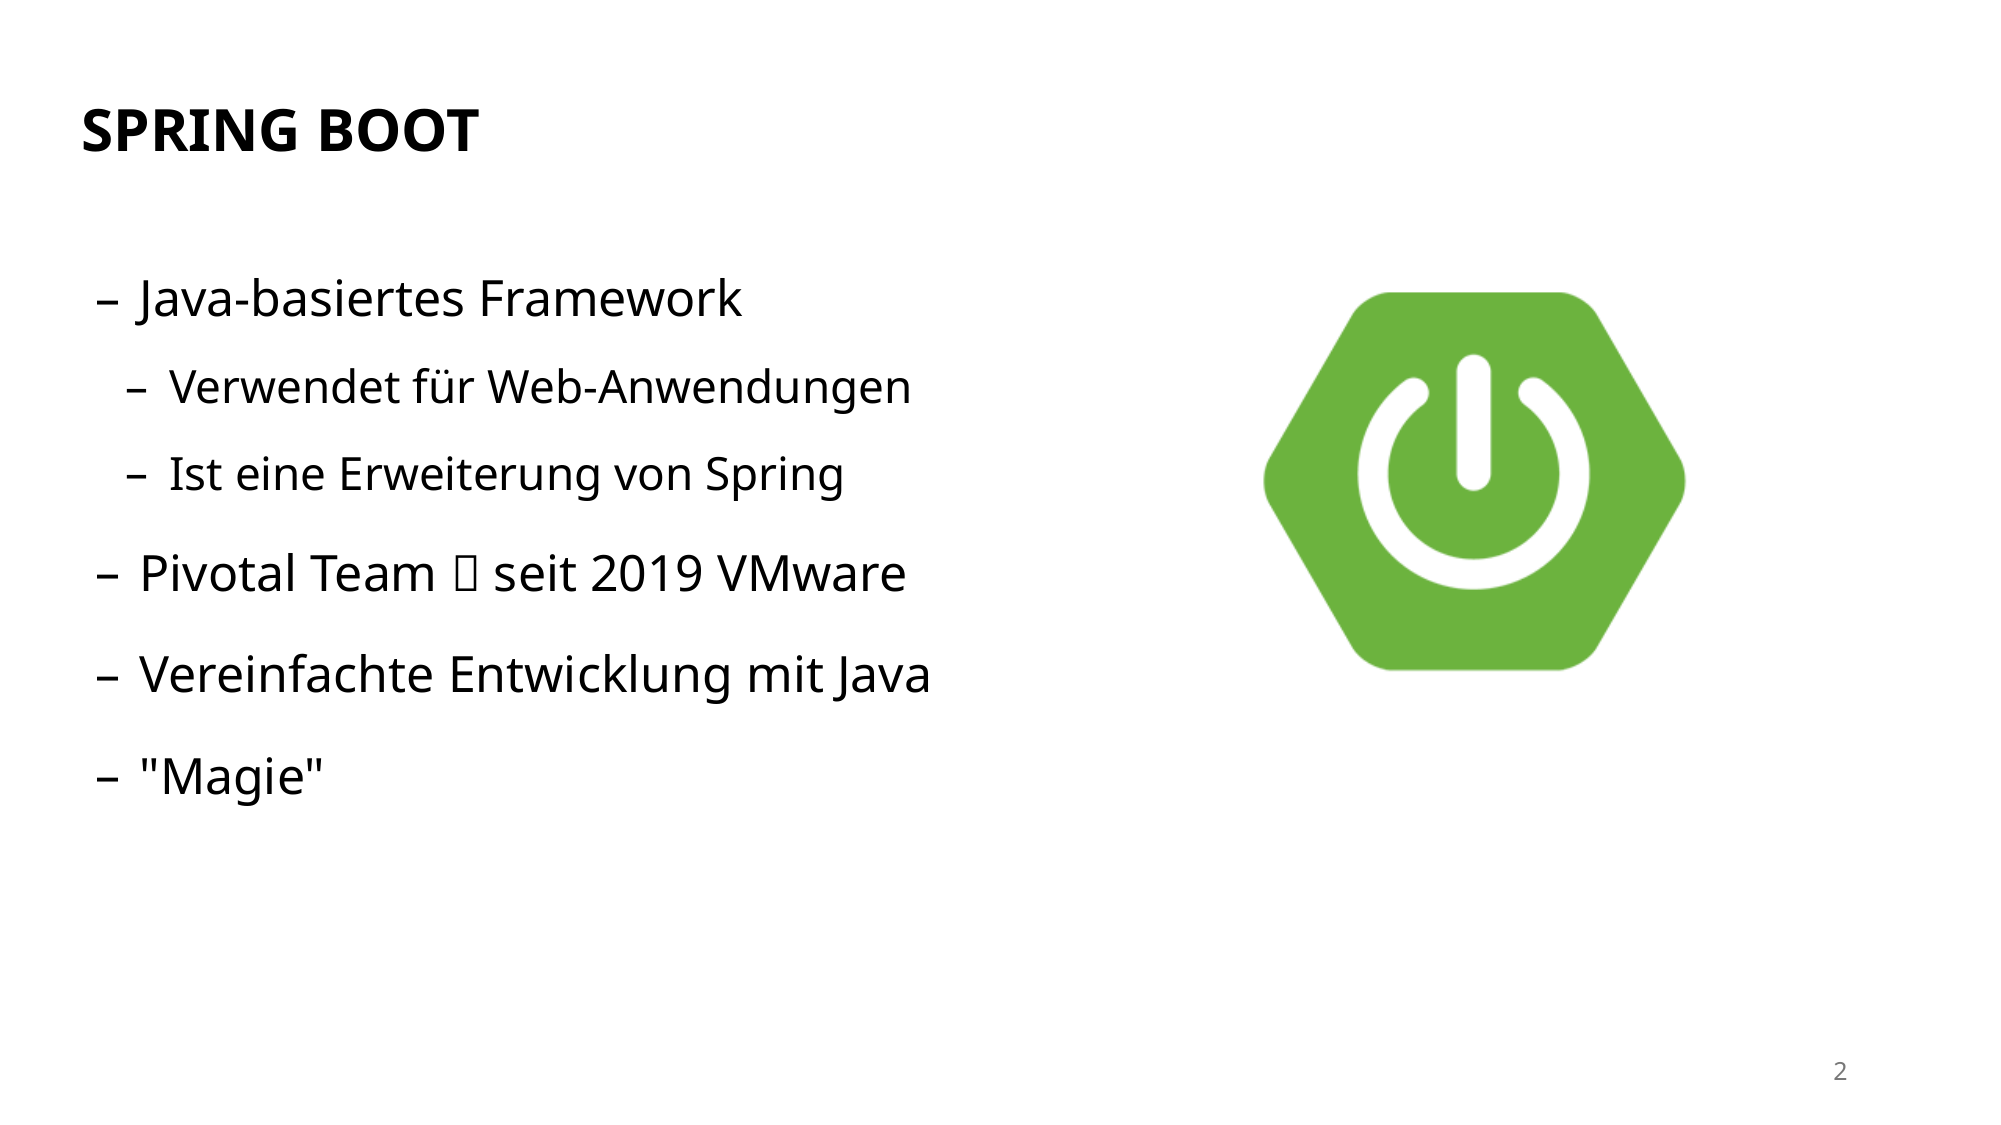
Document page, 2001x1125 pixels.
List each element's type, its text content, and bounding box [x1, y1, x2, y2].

list Java-basiertes Framework Verwendet für Web-Anwendungen Ist eine Erweiterung von Spring Pivotal Team  seit 2019 VMware Vereinfachte Entwicklung mit Java "Magie" [66, 266, 1933, 1076]
title Spring Boot [66, 72, 1739, 194]
picture [1161, 71, 1935, 796]
slide_number 2 [1412, 1076, 1863, 1103]
